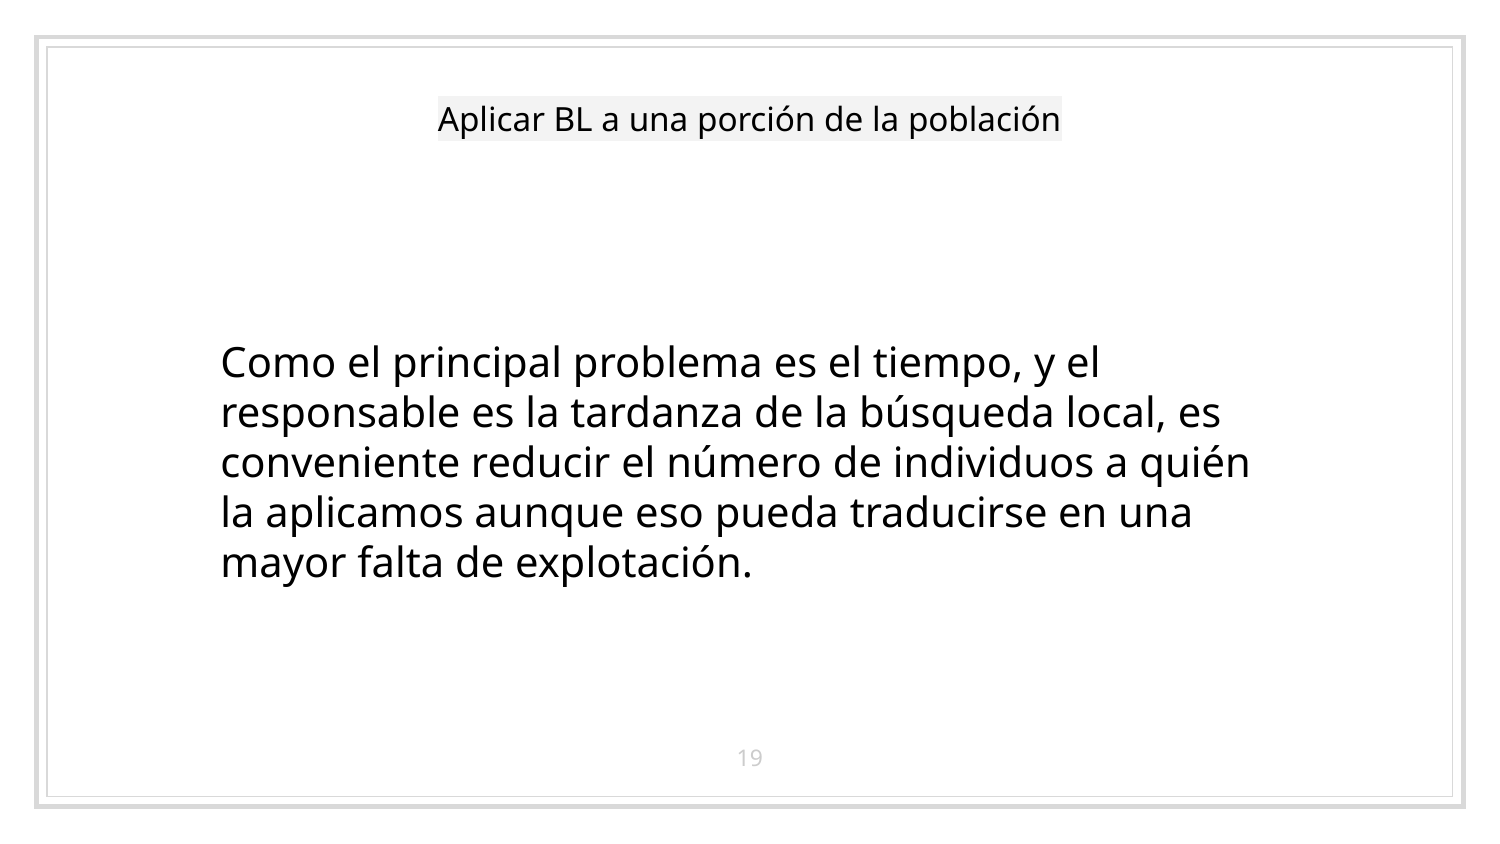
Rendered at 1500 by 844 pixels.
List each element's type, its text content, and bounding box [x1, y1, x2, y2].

list Como el principal problema es el tiempo, y el responsable es la tardanza de la búsqueda local, es conveniente reducir el número de individuos a quién la aplicamos aunque eso pueda traducirse en una mayor falta de explotación. [205, 208, 1295, 712]
title Aplicar BL a una porción de la población [63, 55, 1437, 181]
slide_number ‹#› [705, 725, 795, 790]
